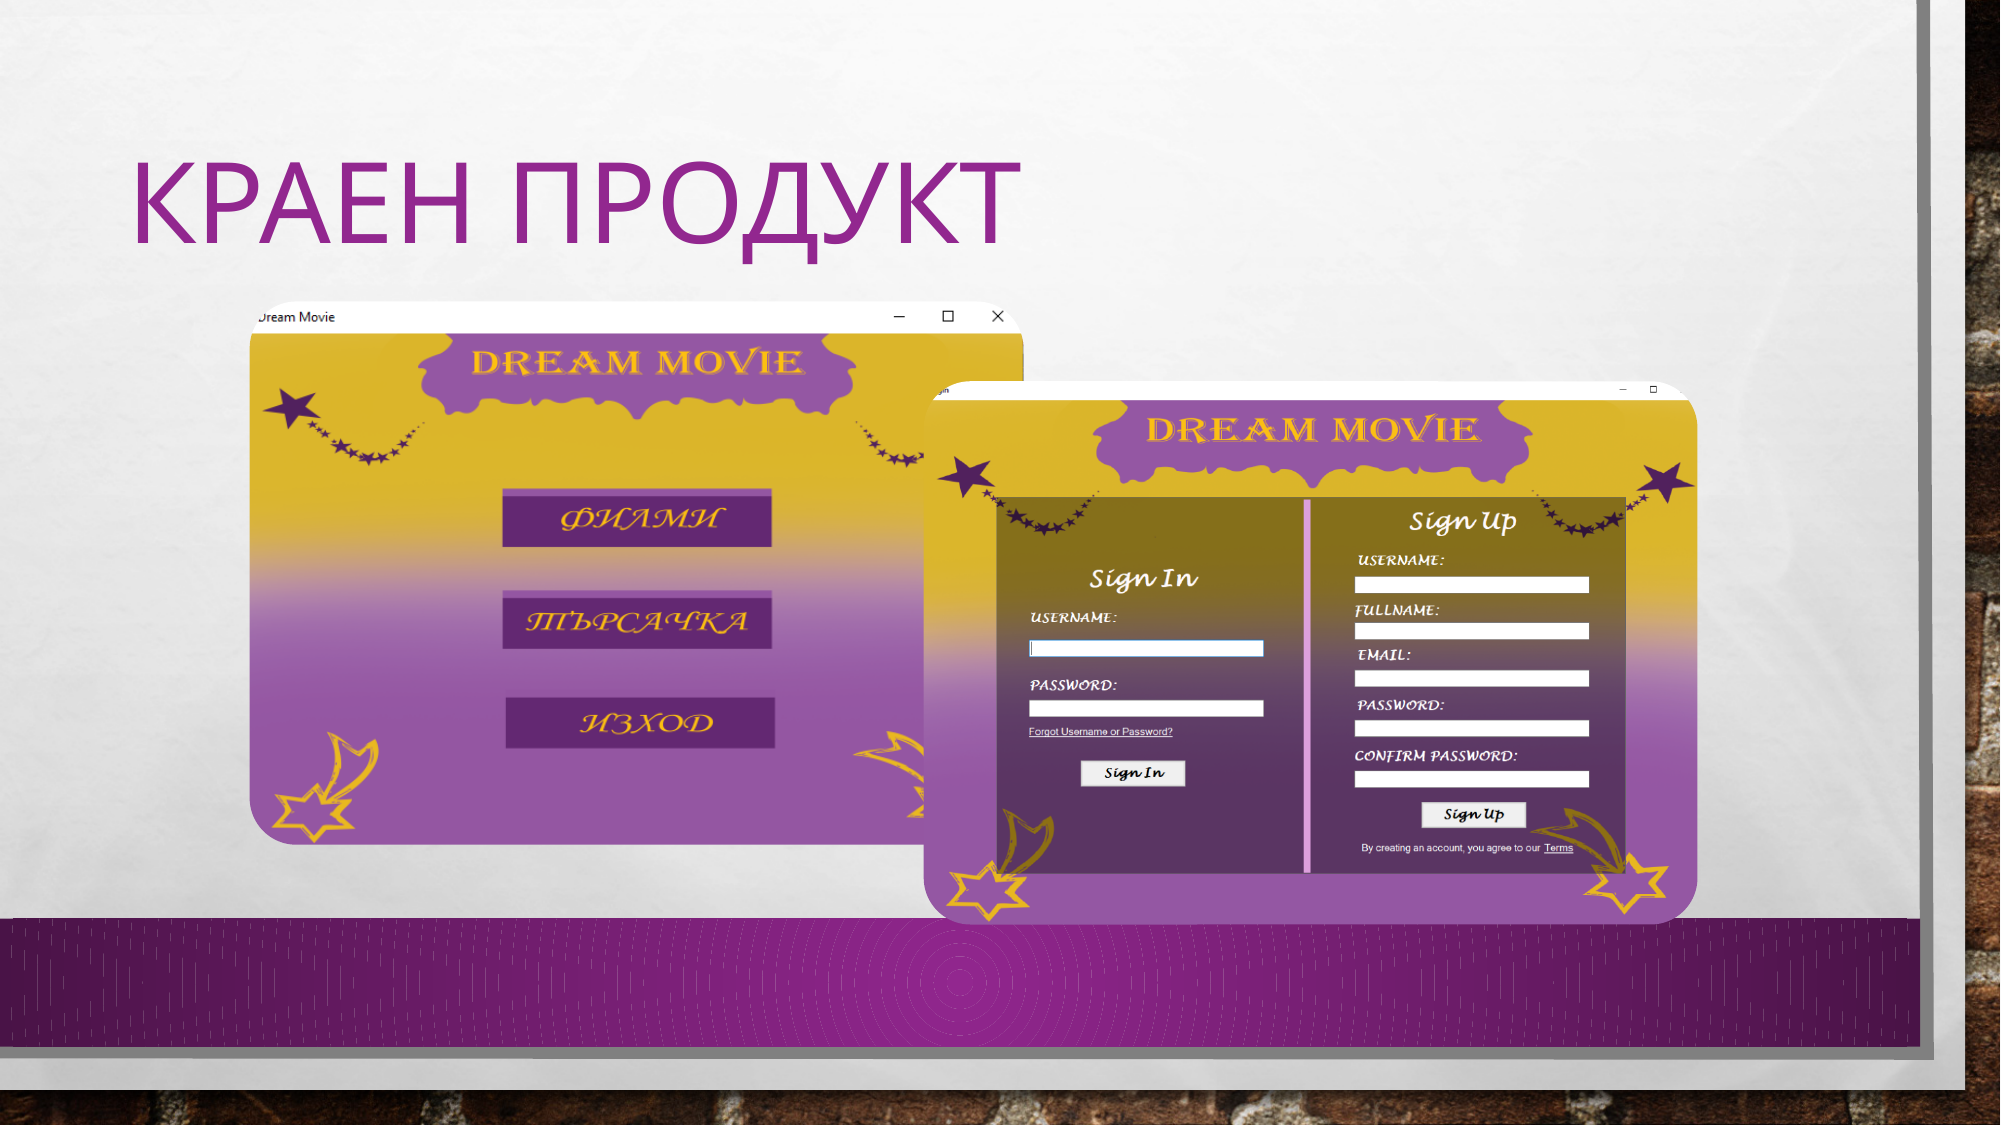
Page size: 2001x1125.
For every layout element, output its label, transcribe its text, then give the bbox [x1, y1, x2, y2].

picture [923, 380, 1698, 925]
title Краен продукт [112, 112, 1818, 302]
picture [0, 0, 2000, 1125]
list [249, 301, 1024, 845]
